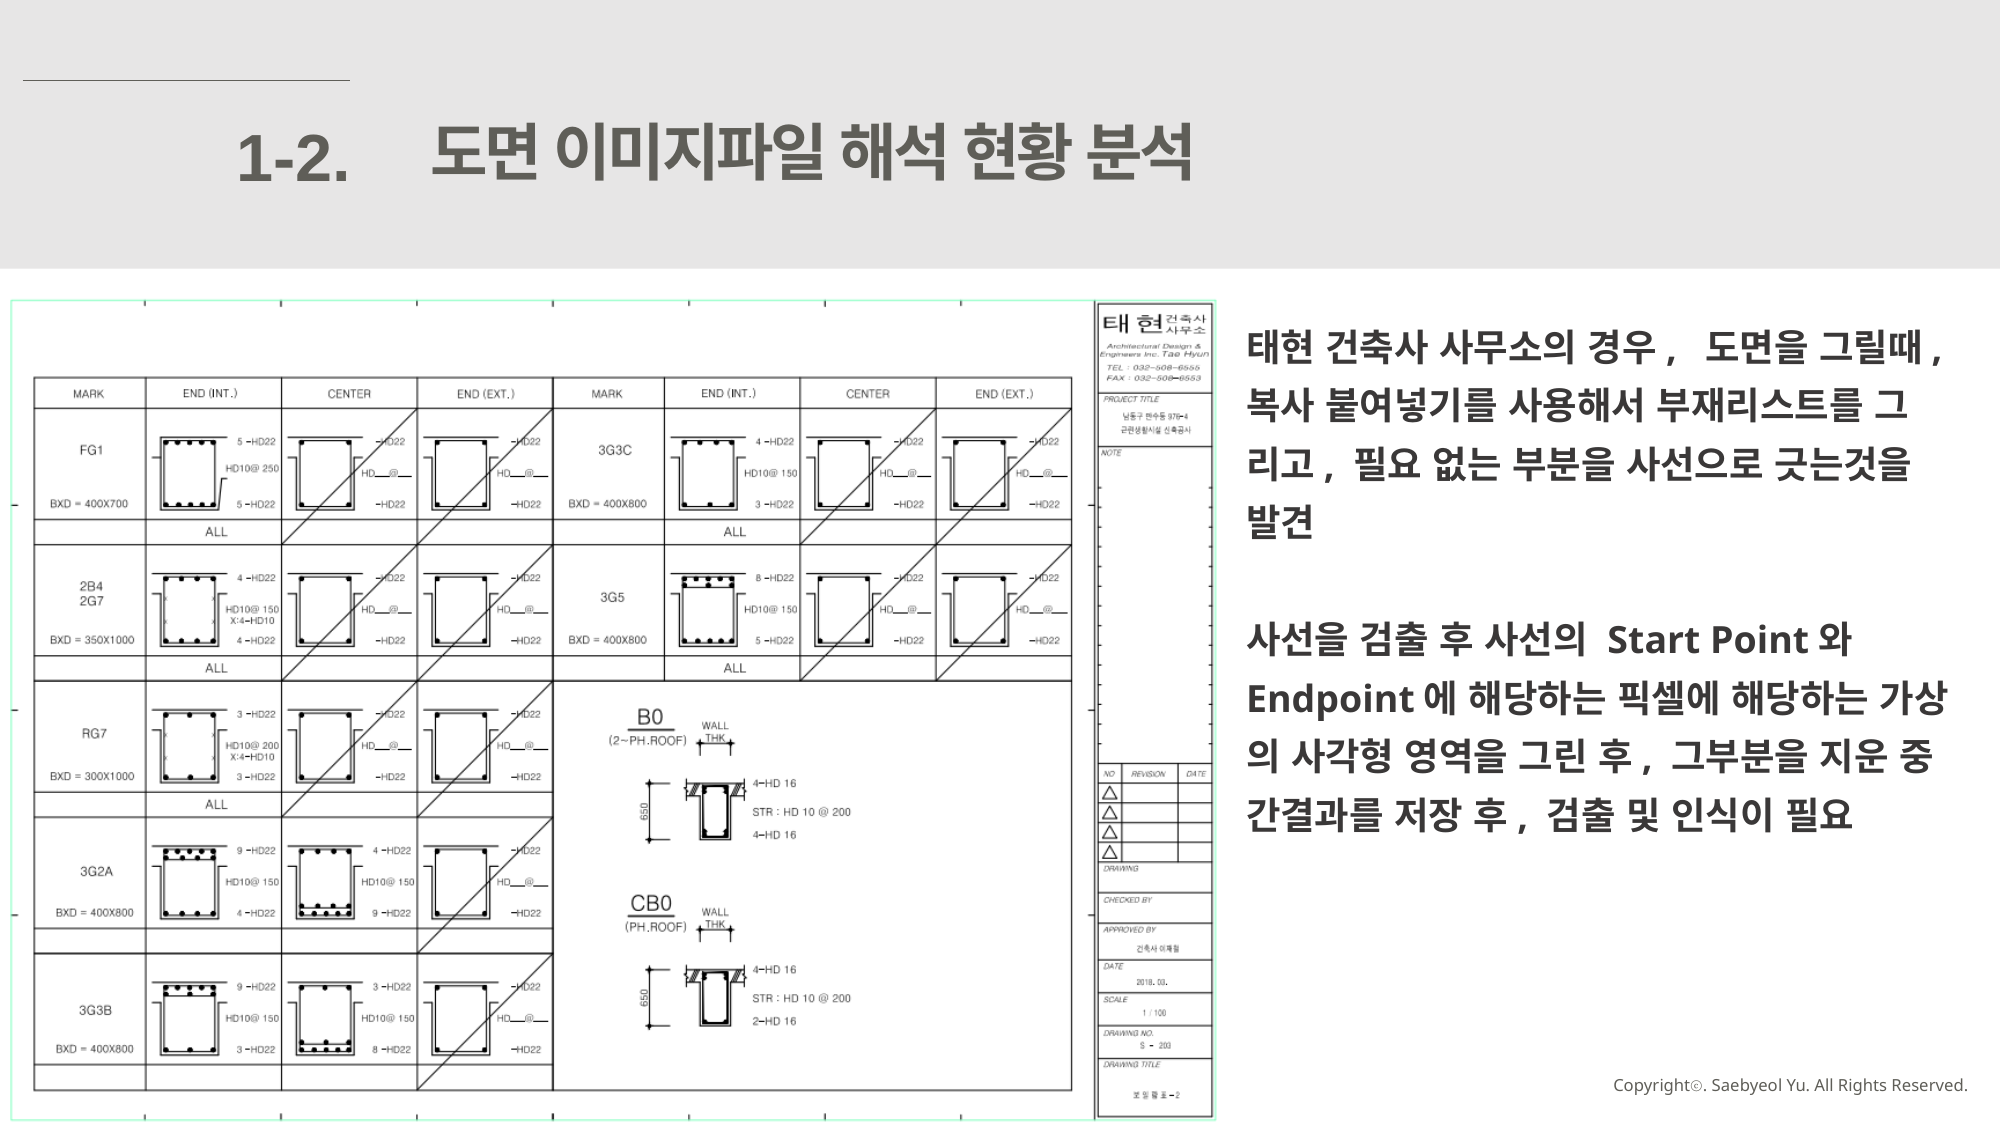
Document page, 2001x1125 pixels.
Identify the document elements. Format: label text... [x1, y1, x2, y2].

text_box 태현 건축사 사무소의 경우, 도면을 그릴때, 복사 붙여넣기를 사용해서 부재리스트를 그 리고, 필요 없는 부분을 사선으로 긋는것을 발견 사선을 검출 후 사선의 Start Point와 Endpoint에 해당하는 픽셀에 해당하는 가상 의 사각형 영역을 그린 후, 그부분을 지운 중 간결과를 저장 후, 검출 및 인식이 필요 [1231, 303, 2000, 844]
text_box 1-2. [221, 106, 366, 202]
text_box [0, 0, 2000, 270]
text_box 도면 이미지파일 해석 현황 분석 [415, 105, 1213, 196]
picture [0, 276, 1225, 1125]
